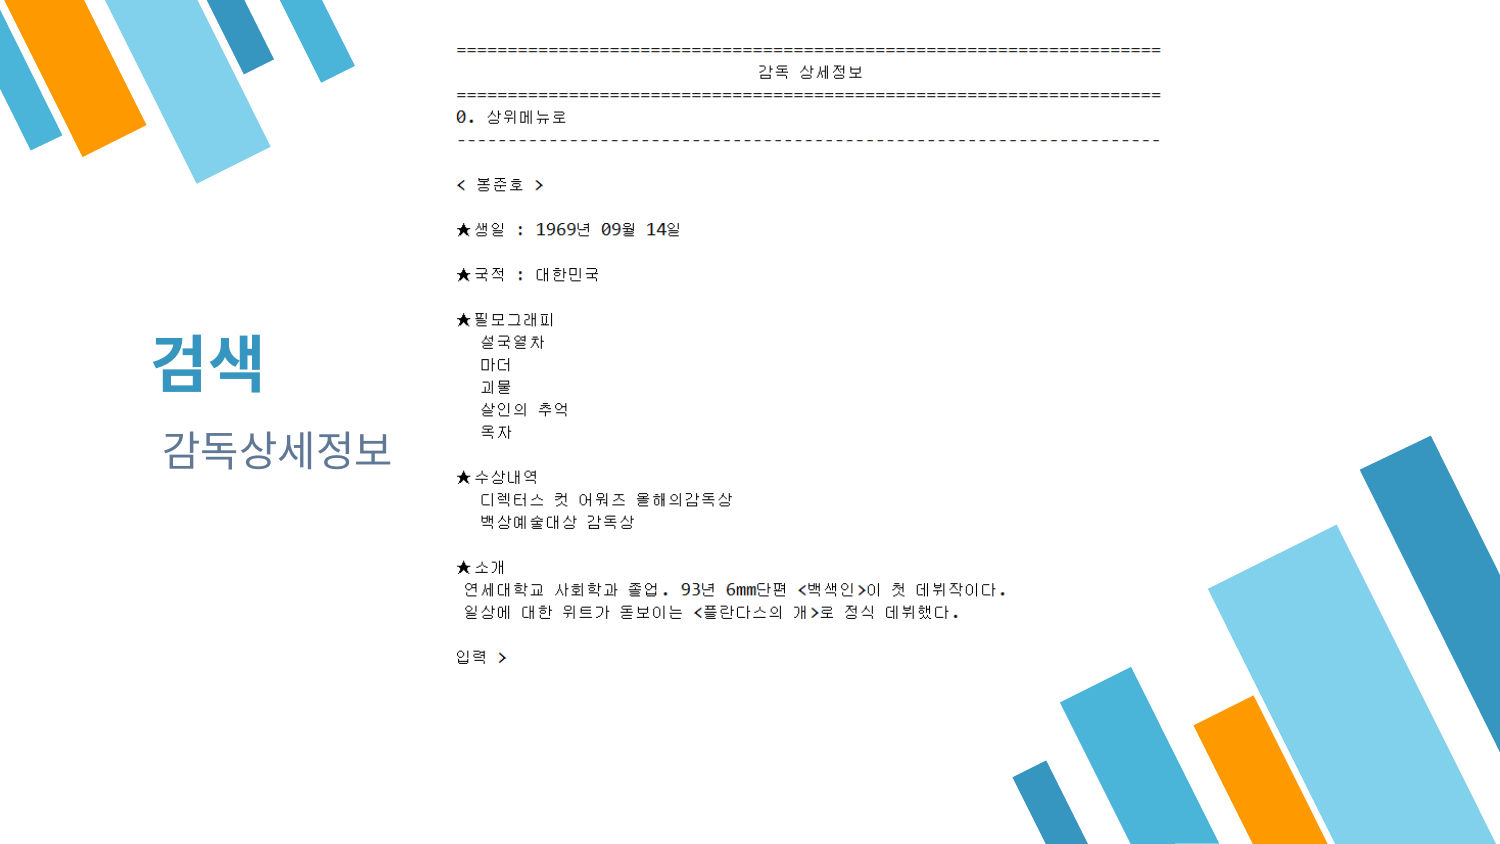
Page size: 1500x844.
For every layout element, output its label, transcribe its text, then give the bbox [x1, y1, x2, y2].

title 검색 [135, 303, 449, 416]
list 감독상세정보 [147, 410, 709, 824]
picture [454, 43, 1165, 666]
